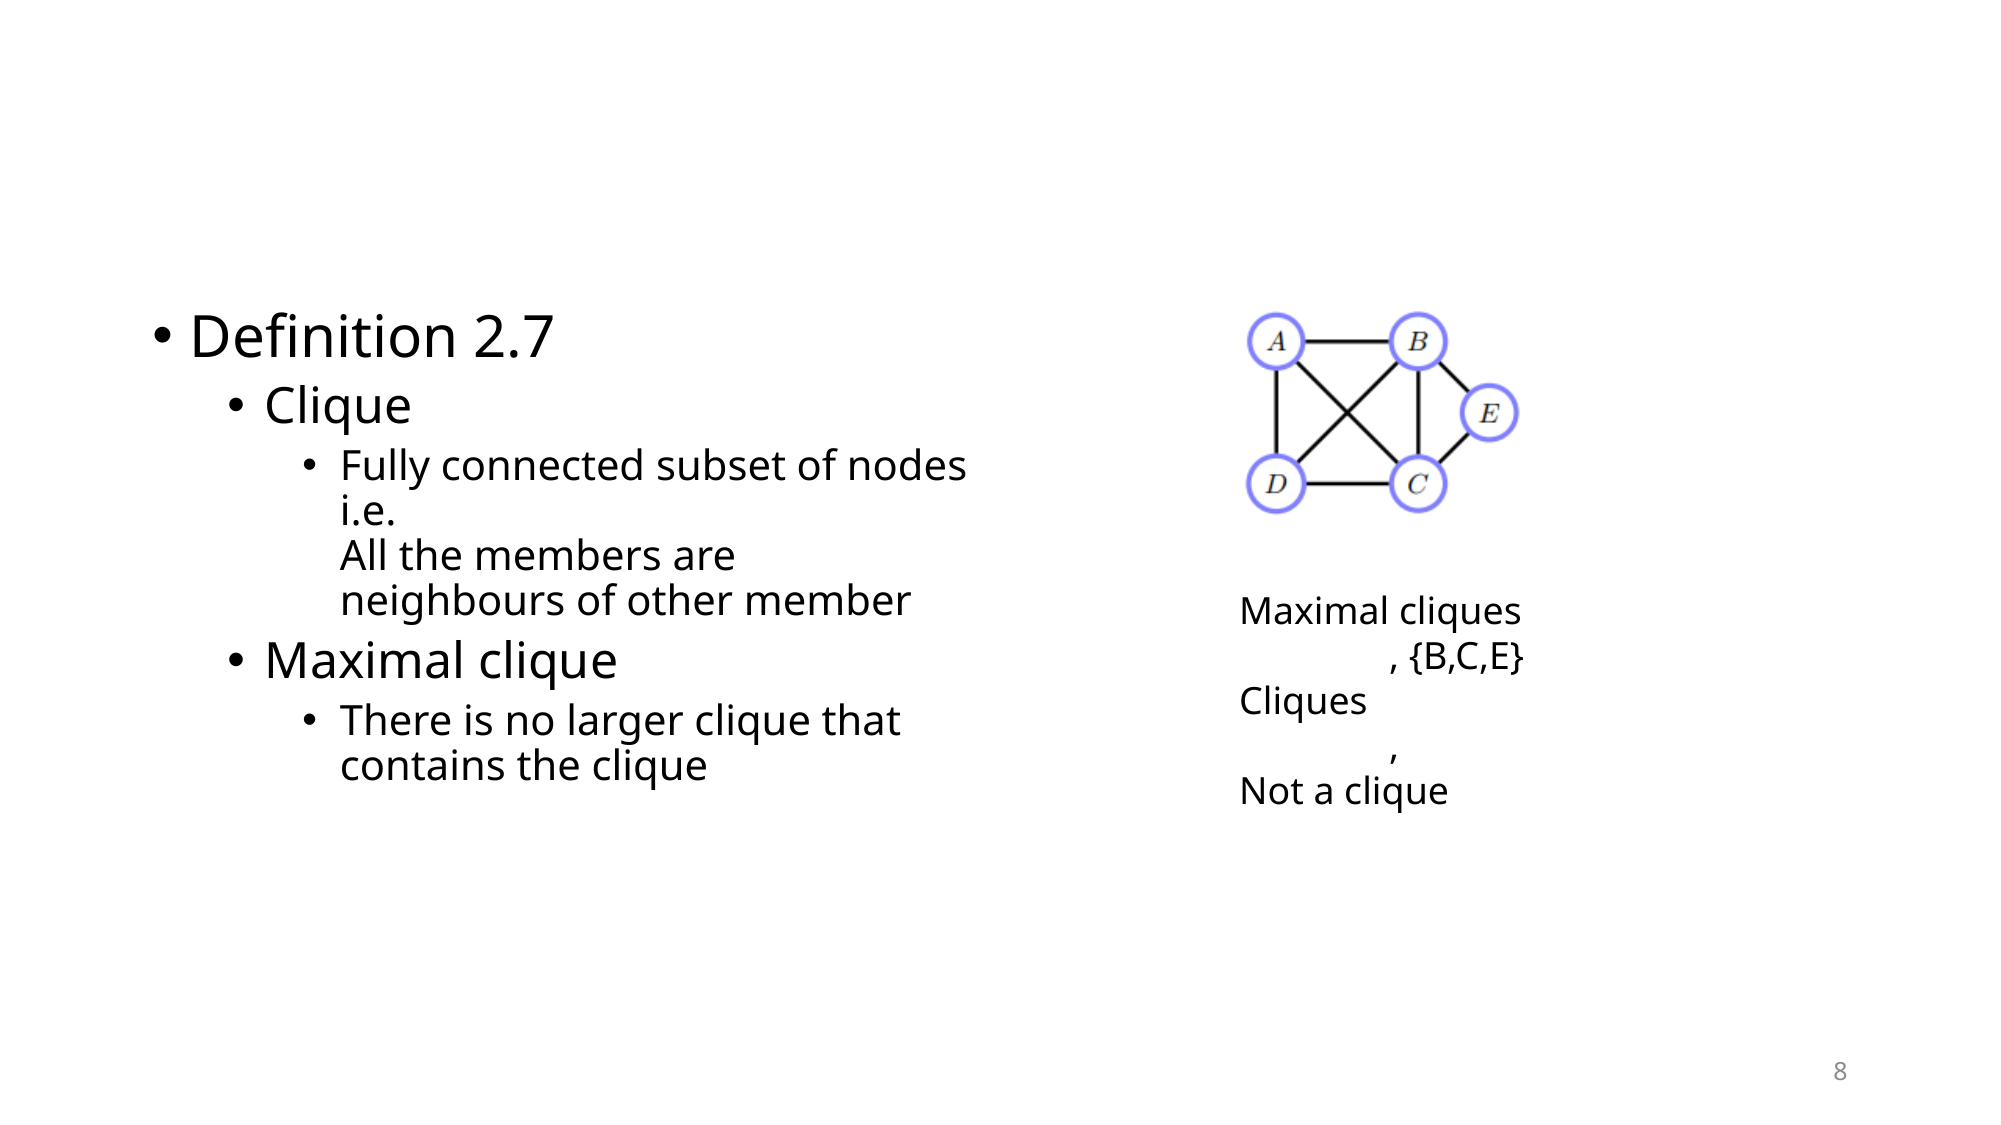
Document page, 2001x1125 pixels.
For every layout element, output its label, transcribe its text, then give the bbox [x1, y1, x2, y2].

list Definition 2.7 Clique Fully connected subset of nodes i.e. All the members are neighbours of other member Maximal clique There is no larger clique that contains the clique [137, 299, 986, 1014]
picture [1227, 299, 1537, 531]
slide_number 8 [1412, 1042, 1863, 1103]
